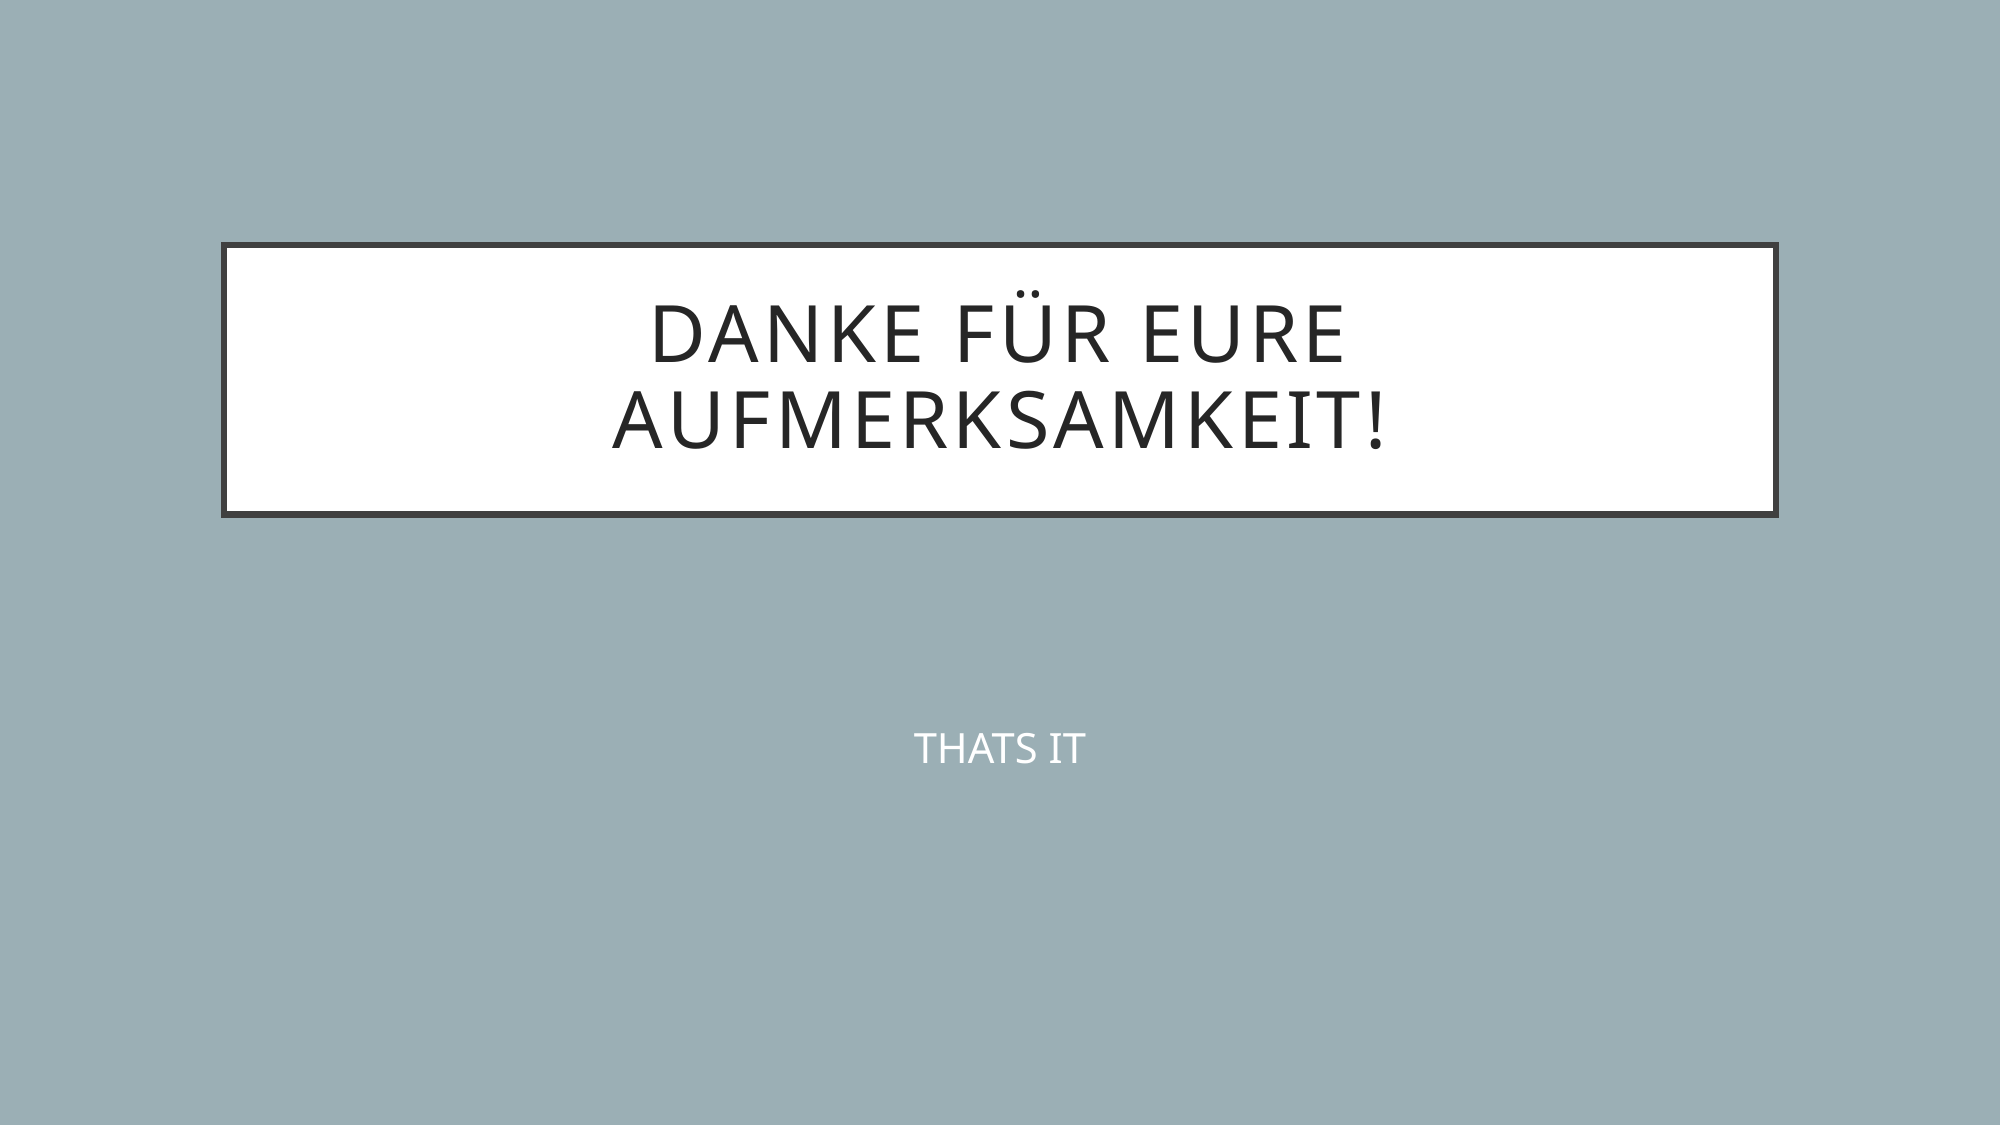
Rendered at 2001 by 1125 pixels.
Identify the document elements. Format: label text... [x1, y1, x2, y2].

subtitle THATS IT [442, 713, 1558, 918]
title Danke Für Eure AufMerksamkeit! [221, 242, 1779, 518]
